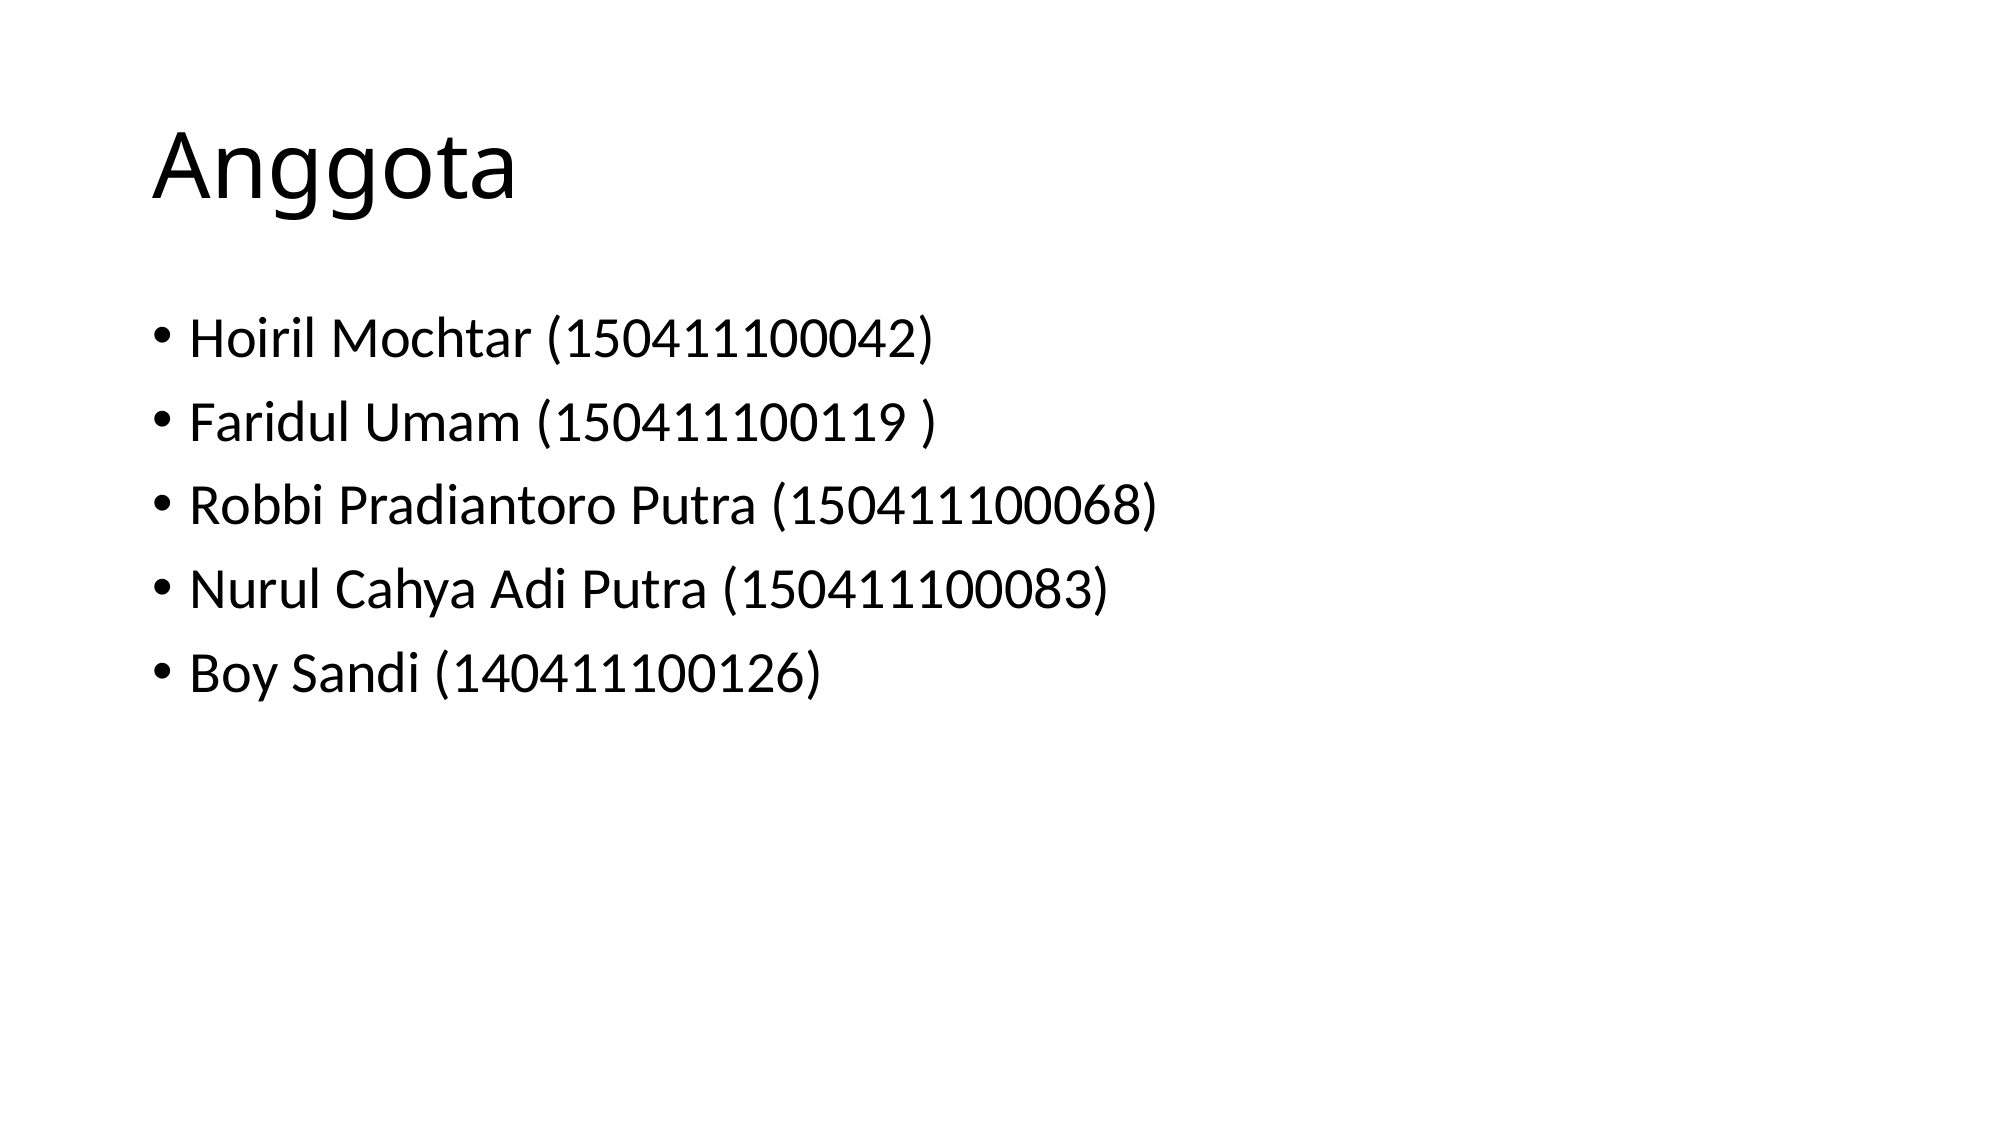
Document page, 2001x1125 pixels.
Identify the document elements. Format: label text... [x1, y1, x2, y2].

list Hoiril Mochtar (150411100042) Faridul Umam (150411100119 ) Robbi Pradiantoro Putra (150411100068) Nurul Cahya Adi Putra (150411100083) Boy Sandi (140411100126) [137, 299, 1863, 1014]
title Anggota [137, 59, 1863, 278]
